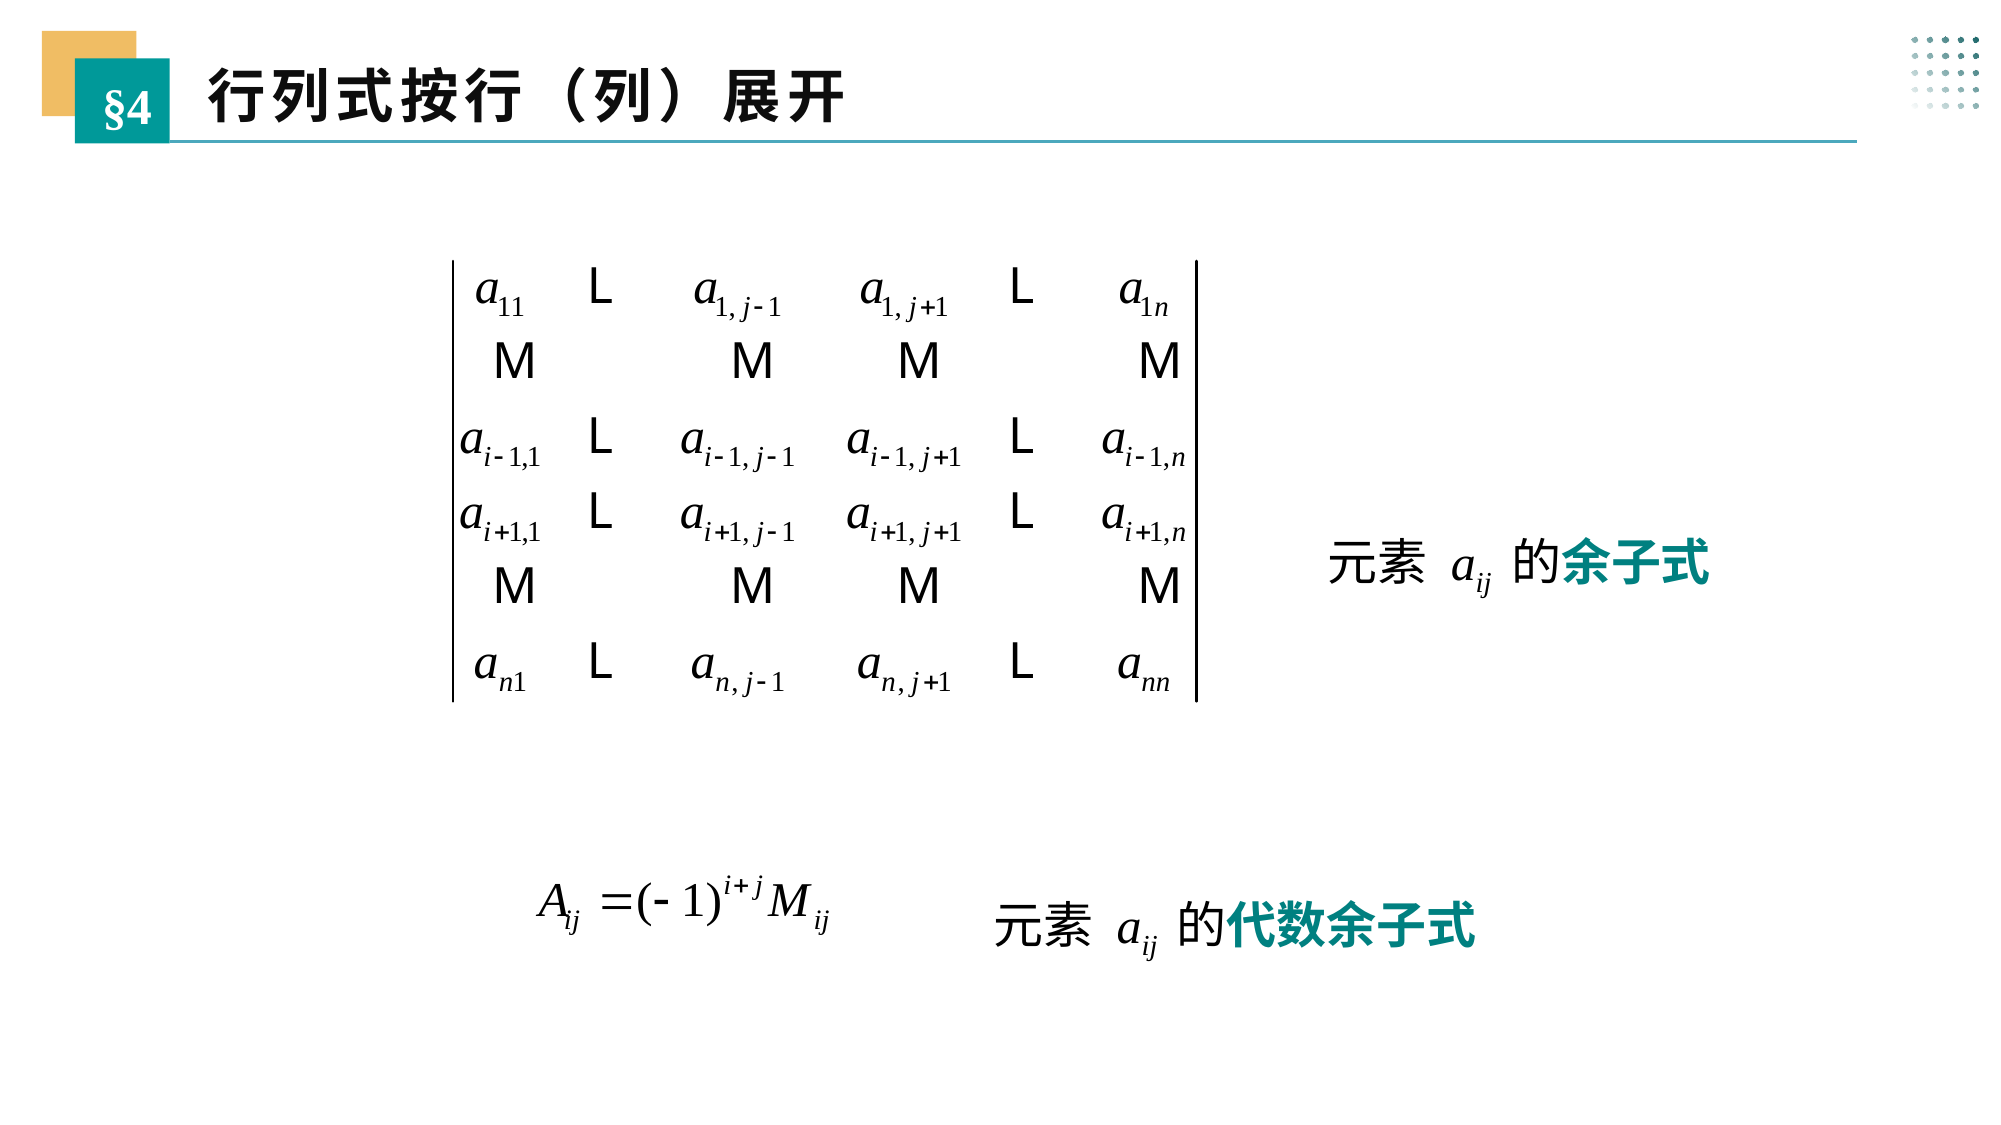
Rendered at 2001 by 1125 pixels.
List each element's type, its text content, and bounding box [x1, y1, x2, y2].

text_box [531, 868, 836, 942]
text_box 元素 aij 的代数余子式 [978, 851, 1524, 969]
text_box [79, 51, 1006, 143]
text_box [447, 256, 1204, 707]
text_box 元素 aij 的余子式 [1312, 488, 1736, 606]
